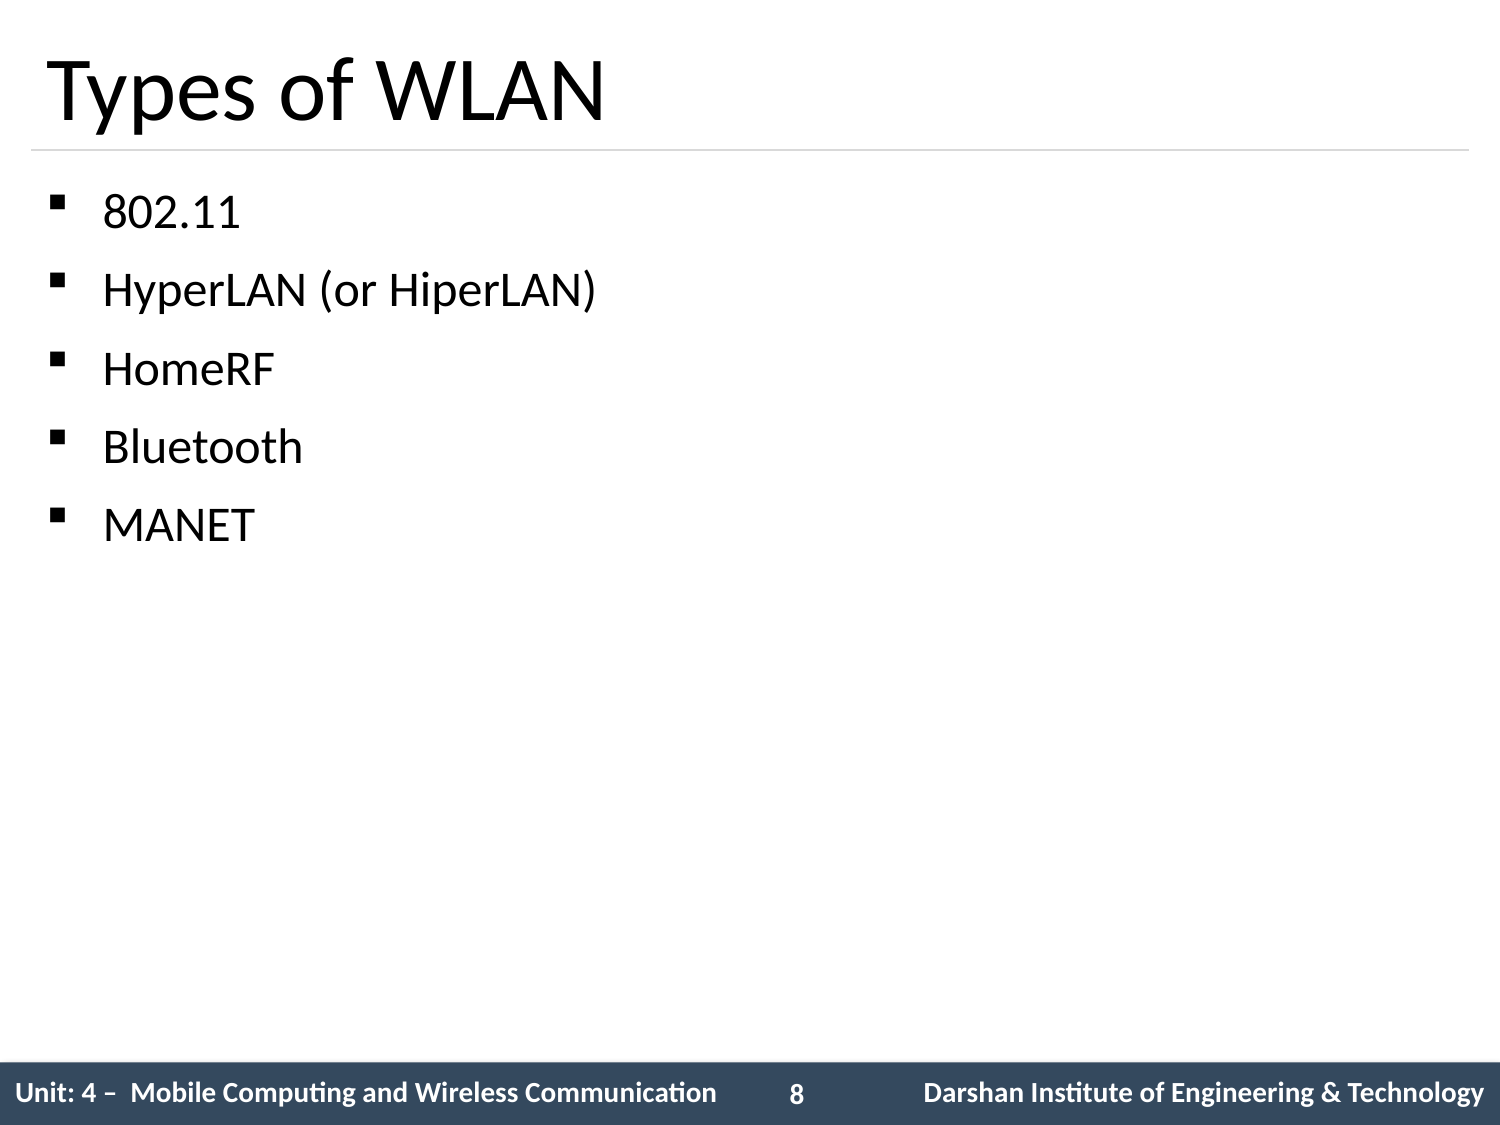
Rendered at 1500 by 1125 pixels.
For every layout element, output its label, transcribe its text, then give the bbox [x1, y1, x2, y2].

list 802.11 HyperLAN (or HiperLAN) HomeRF Bluetooth MANET [31, 162, 1469, 1038]
title Types of WLAN [31, 17, 1469, 150]
